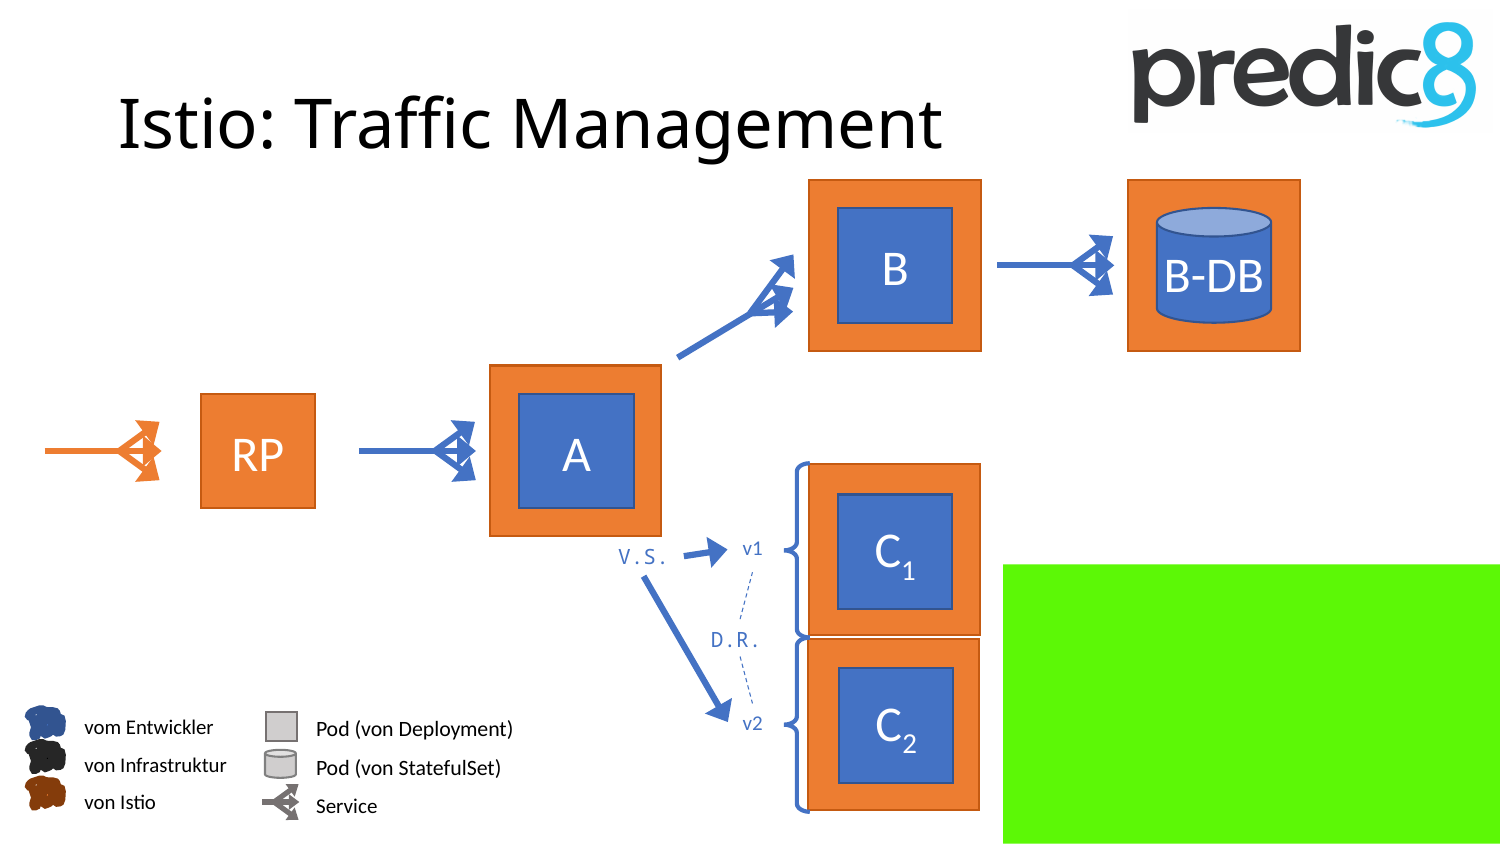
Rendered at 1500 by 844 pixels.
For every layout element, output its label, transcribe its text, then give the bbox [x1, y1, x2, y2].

text_box C2 [838, 667, 954, 784]
text_box A [518, 393, 635, 509]
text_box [119, 450, 160, 481]
text_box [489, 364, 662, 537]
text_box [263, 748, 297, 779]
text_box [434, 421, 475, 451]
text_box [26, 777, 64, 809]
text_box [749, 254, 794, 311]
picture [1128, 9, 1493, 133]
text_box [739, 656, 753, 704]
text_box B-DB [1155, 206, 1273, 324]
text_box vom Entwickler von Infrastruktur von Istio [69, 694, 243, 822]
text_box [643, 576, 728, 723]
title Istio: Traffic Management [103, 44, 1397, 208]
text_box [119, 421, 160, 450]
text_box [1127, 208, 1301, 352]
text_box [677, 287, 794, 358]
text_box D.R. [728, 619, 777, 660]
text_box RP [200, 393, 316, 509]
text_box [682, 549, 728, 557]
text_box [783, 462, 810, 637]
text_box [739, 572, 753, 620]
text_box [273, 784, 299, 801]
text_box Pod (von Deployment) Pod (von StatefulSet) Service [301, 694, 529, 826]
text_box B [837, 207, 953, 324]
text_box [26, 707, 64, 739]
text_box [810, 463, 981, 636]
text_box [265, 711, 298, 742]
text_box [435, 450, 476, 481]
text_box [268, 751, 293, 755]
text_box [273, 801, 299, 820]
text_box v2 [727, 701, 778, 743]
text_box C1 [837, 493, 953, 610]
text_box [808, 208, 982, 352]
text_box [26, 741, 64, 772]
text_box [810, 638, 980, 811]
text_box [1072, 265, 1113, 295]
text_box [783, 636, 810, 813]
text_box v1 [727, 526, 778, 567]
text_box V.S. [603, 536, 684, 577]
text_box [1072, 236, 1113, 265]
